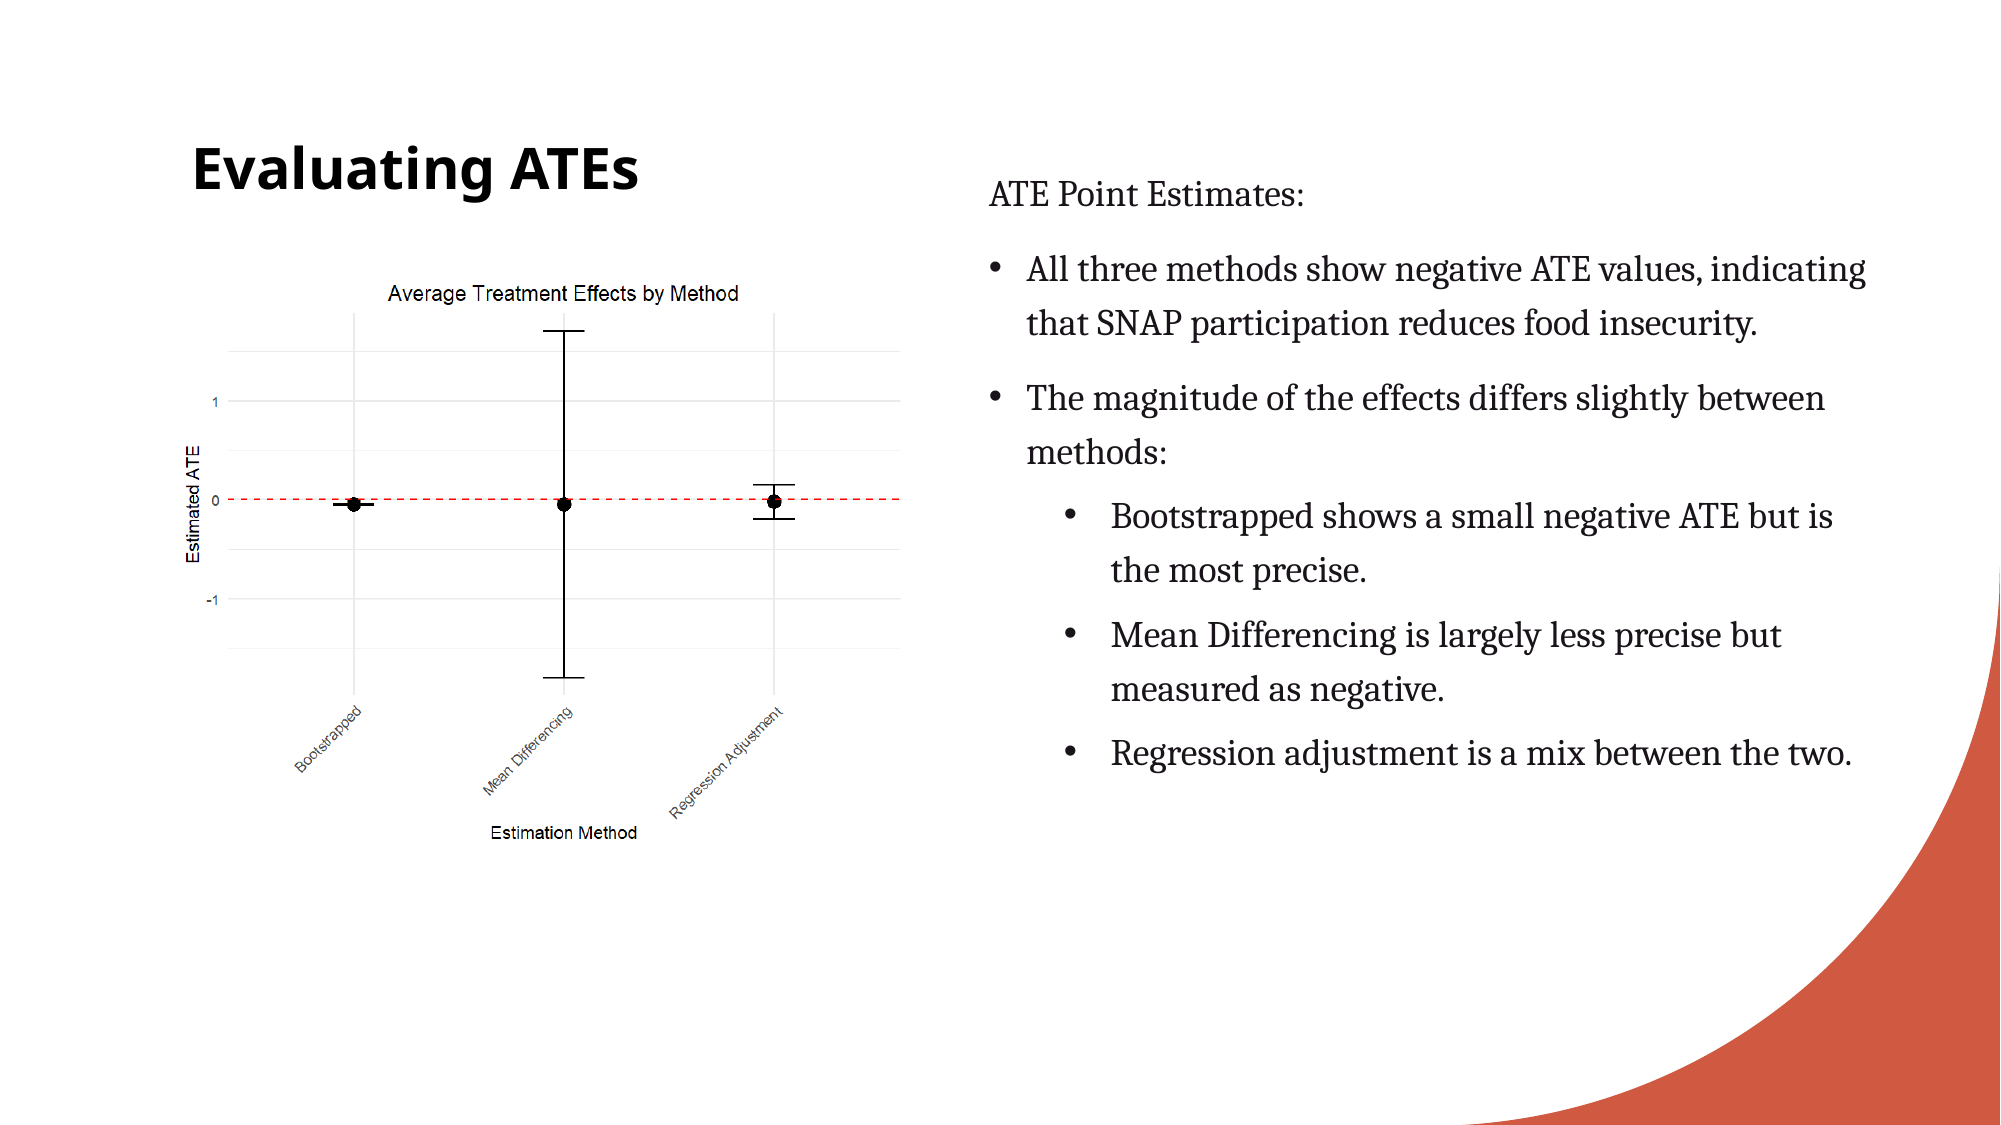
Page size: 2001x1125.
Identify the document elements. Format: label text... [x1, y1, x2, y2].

title Evaluating ATEs [176, 118, 1809, 209]
list ATE Point Estimates: All three methods show negative ATE values, indicating that SNAP participation reduces food insecurity. The magnitude of the effects differs slightly between methods: Bootstrapped shows a small negative ATE but is the most precise. Mean Differencing is largely less precise but measured as negative. Regression adjustment is a mix between the two. [973, 152, 1885, 826]
picture [176, 275, 909, 850]
